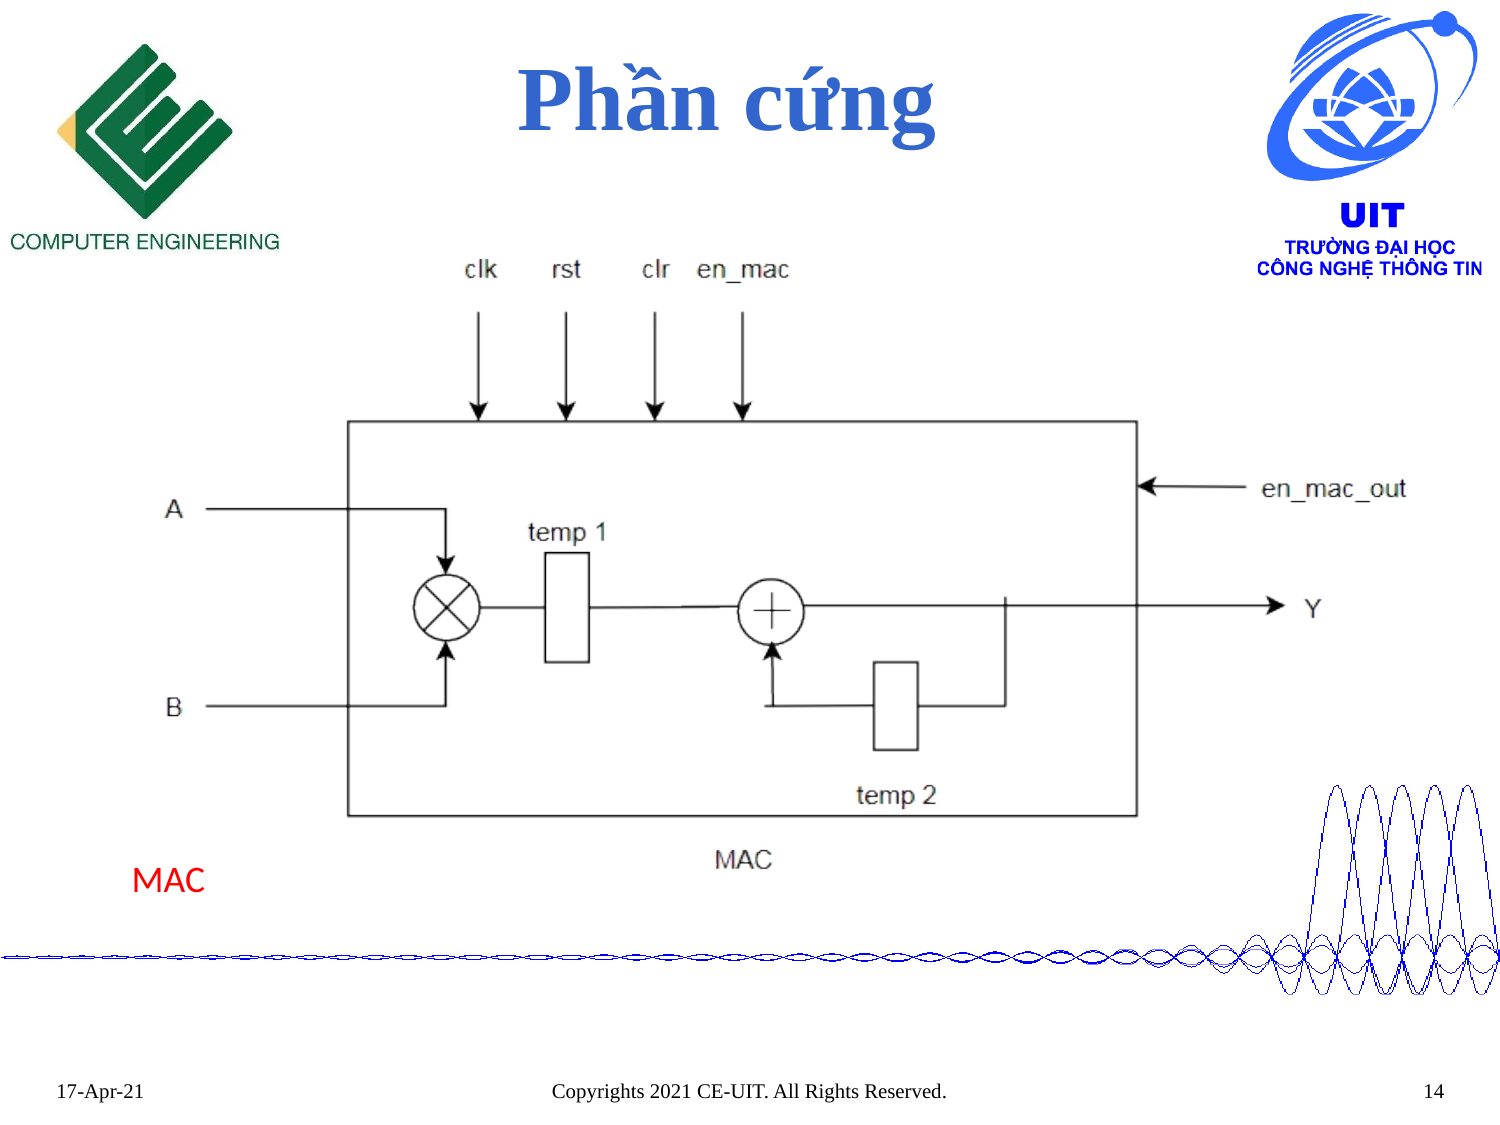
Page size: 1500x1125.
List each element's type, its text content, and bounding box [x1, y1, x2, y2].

picture [1, 11, 1500, 995]
text_box MAC [116, 847, 149, 908]
slide_number 14 [1417, 1077, 1451, 1105]
footer 17-Apr-21 [54, 1077, 150, 1106]
title Phần cứng [517, 39, 983, 151]
slide_number Copyrights 2021 CE-UIT. All Rights Reserved. [549, 1077, 951, 1105]
